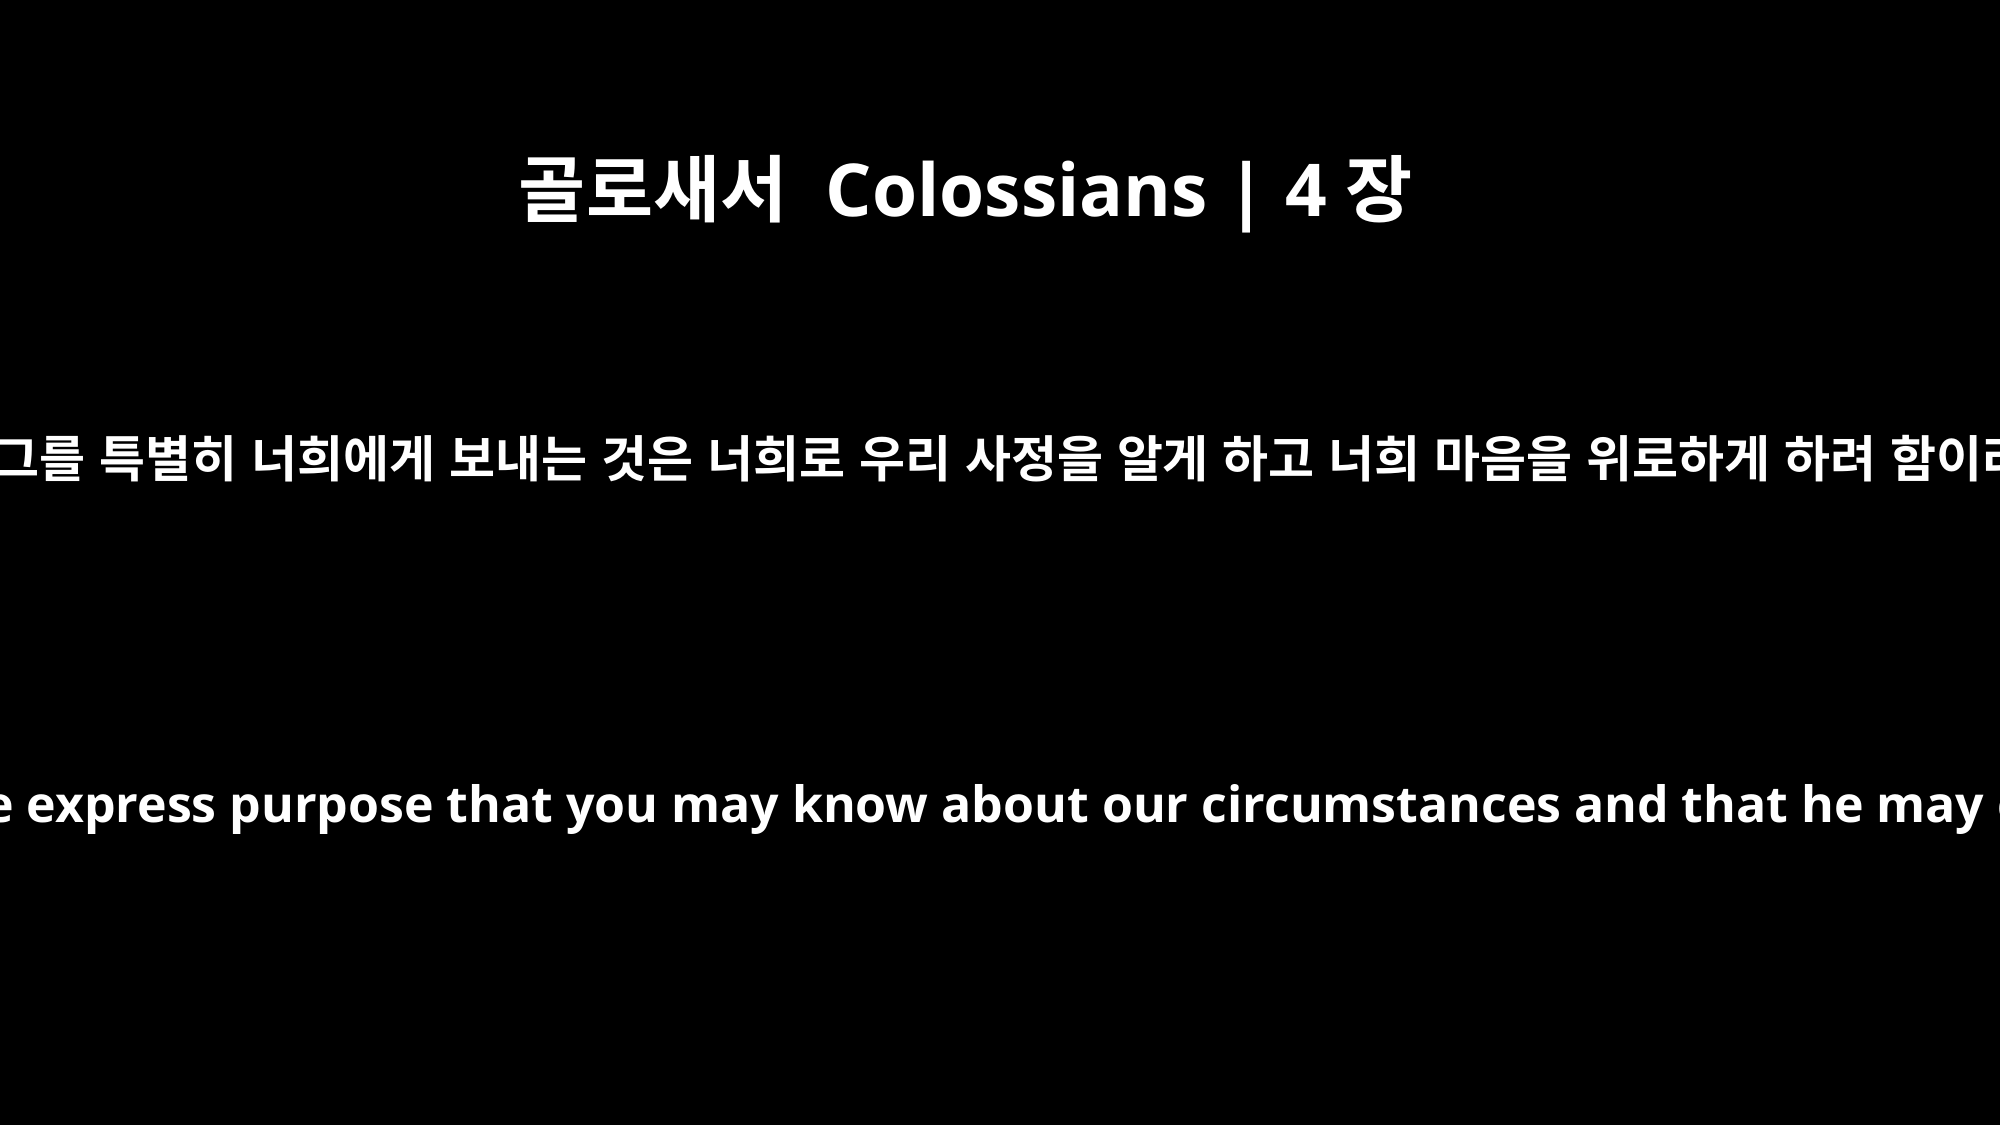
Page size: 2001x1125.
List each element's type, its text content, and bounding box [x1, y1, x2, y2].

text_box 8 내가 그를 특별히 너희에게 보내는 것은 너희로 우리 사정을 알게 하고 너희 마음을 위로하게 하려 함이라 [0, 359, 2000, 495]
text_box I am sending him to you for the express purpose that you may know about our circumstances and that he may encourage your hearts. [0, 764, 2000, 840]
text_box 골로새서 Colossians | 4장 [504, 136, 1428, 239]
